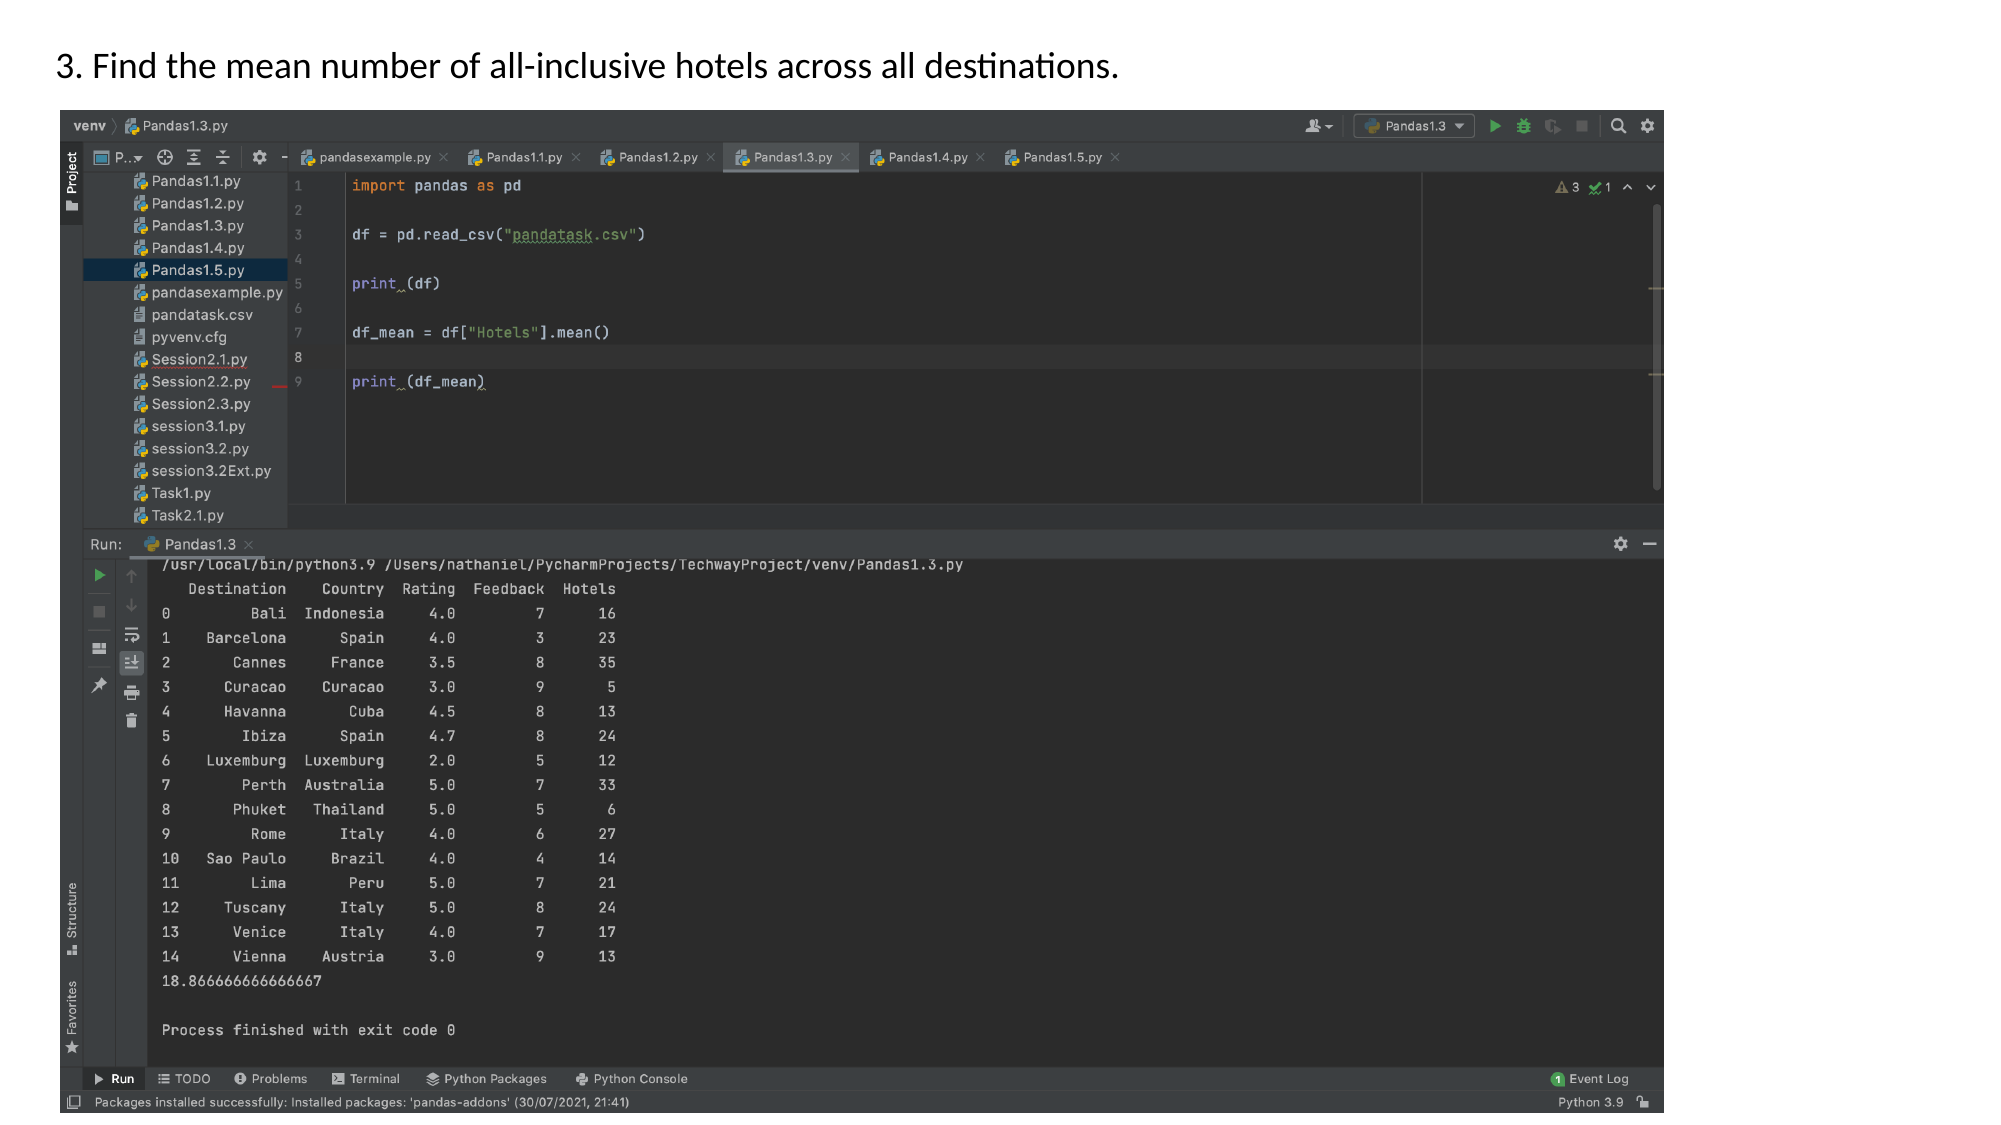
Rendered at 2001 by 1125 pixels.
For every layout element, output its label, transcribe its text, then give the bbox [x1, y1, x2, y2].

text_box 3. Find the mean number of all-inclusive hotels across all destinations. [40, 33, 1514, 94]
picture [60, 110, 1665, 1113]
